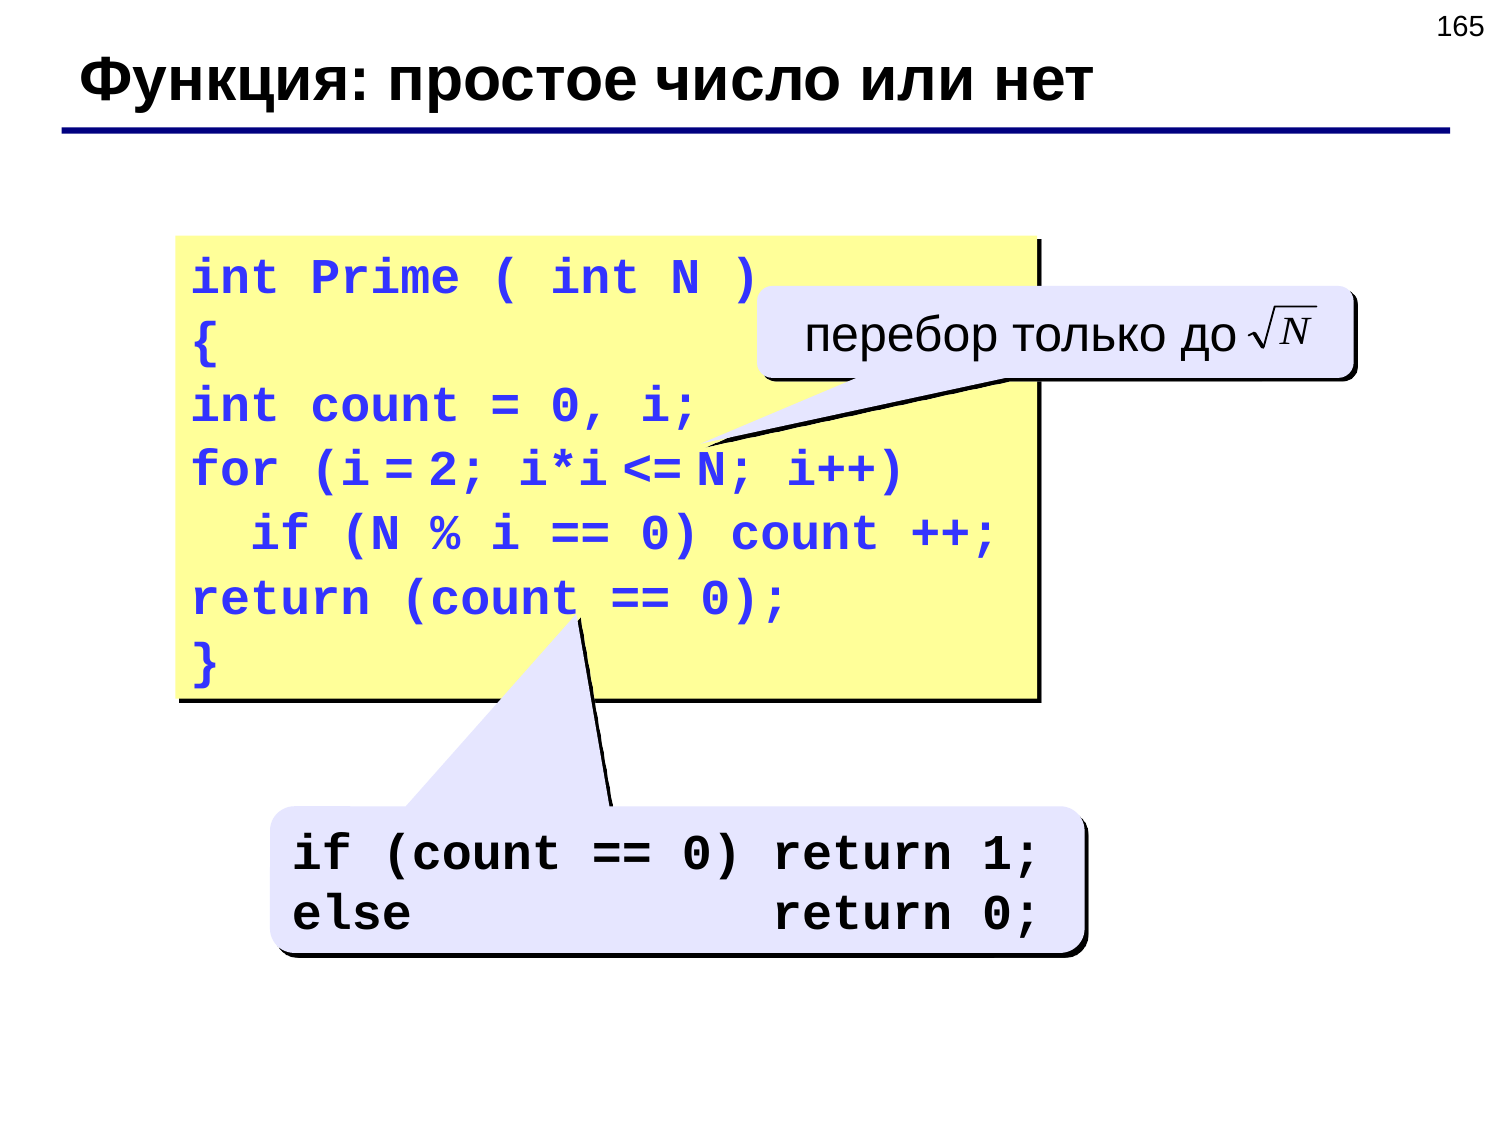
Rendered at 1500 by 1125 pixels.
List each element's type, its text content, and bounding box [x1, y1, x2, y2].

text_box int Prime ( int N ) { int count = 0, i; for (i = 2; i*i <= N; i++) if (N % i == 0) count ++; return (count == 0); } [175, 235, 1038, 699]
slide_number 165 [1149, 0, 1500, 79]
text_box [756, 285, 1354, 379]
text_box if (count == 0) return 1; else return 0; [269, 613, 1085, 953]
text_box Функция: простое число или нет [64, 31, 1401, 121]
